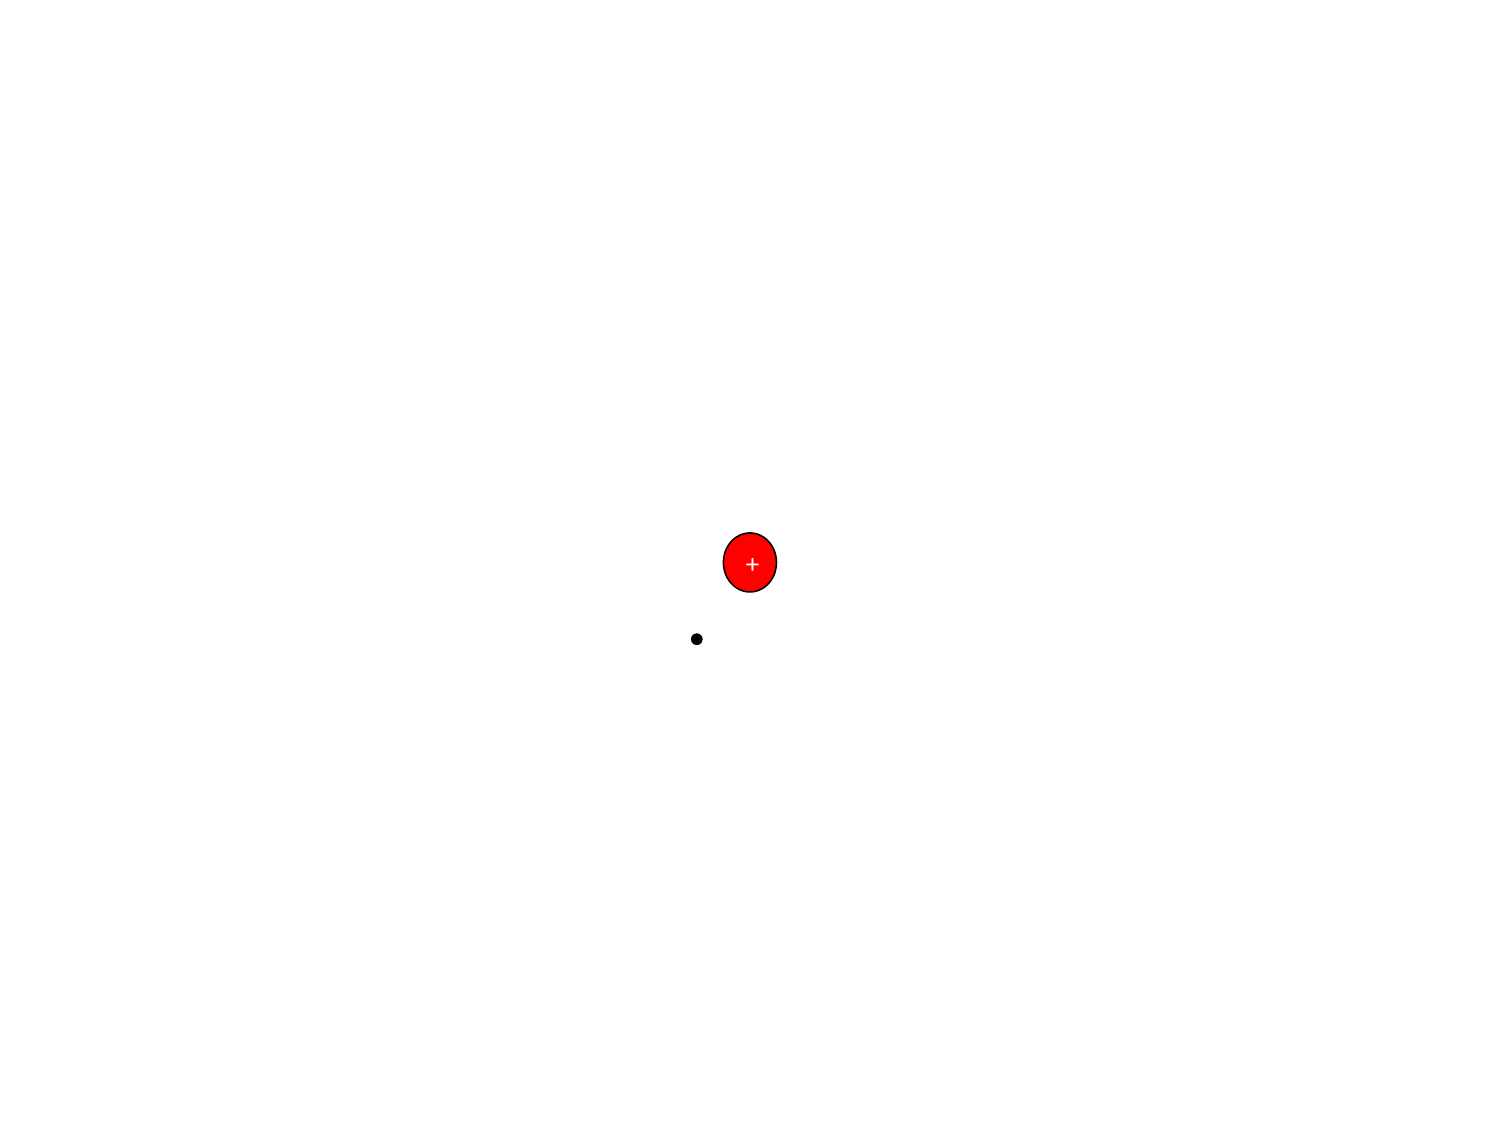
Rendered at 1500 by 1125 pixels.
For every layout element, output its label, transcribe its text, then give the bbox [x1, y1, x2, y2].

text_box + [721, 530, 779, 595]
text_box [688, 631, 705, 648]
